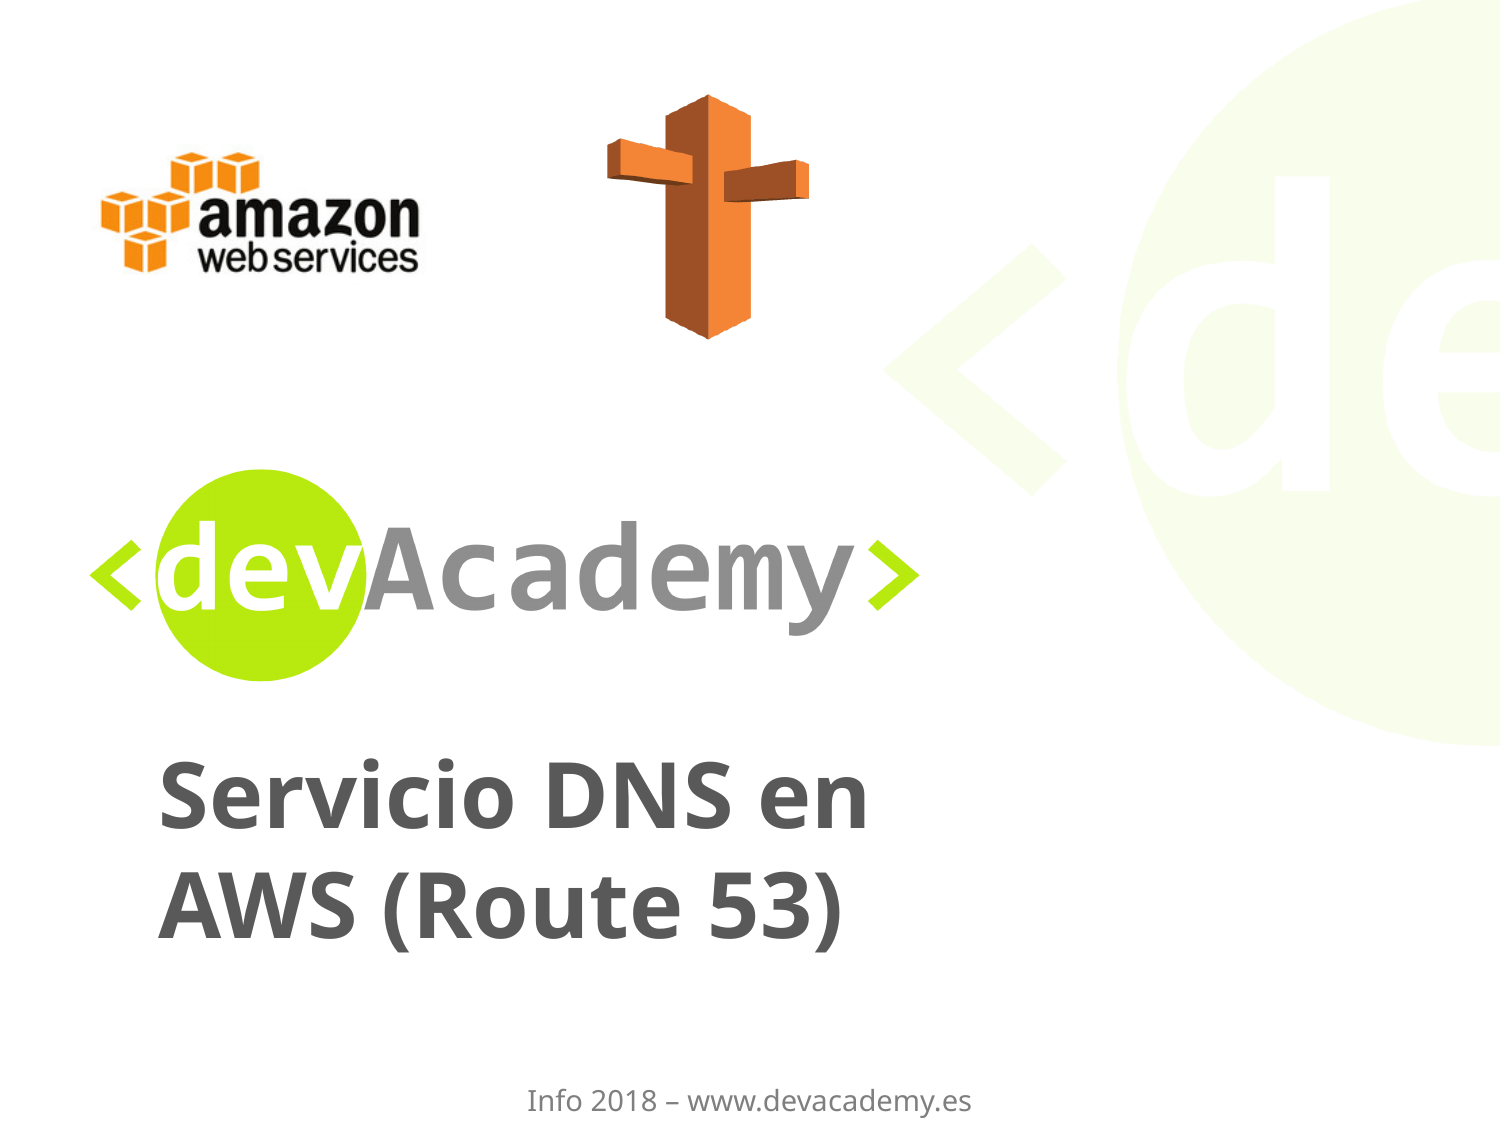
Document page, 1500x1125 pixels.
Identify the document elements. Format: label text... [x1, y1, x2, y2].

title Servicio DNS en AWS (Route 53) [144, 817, 1419, 877]
picture [71, 460, 933, 694]
picture [36, 90, 487, 344]
picture [585, 93, 831, 340]
